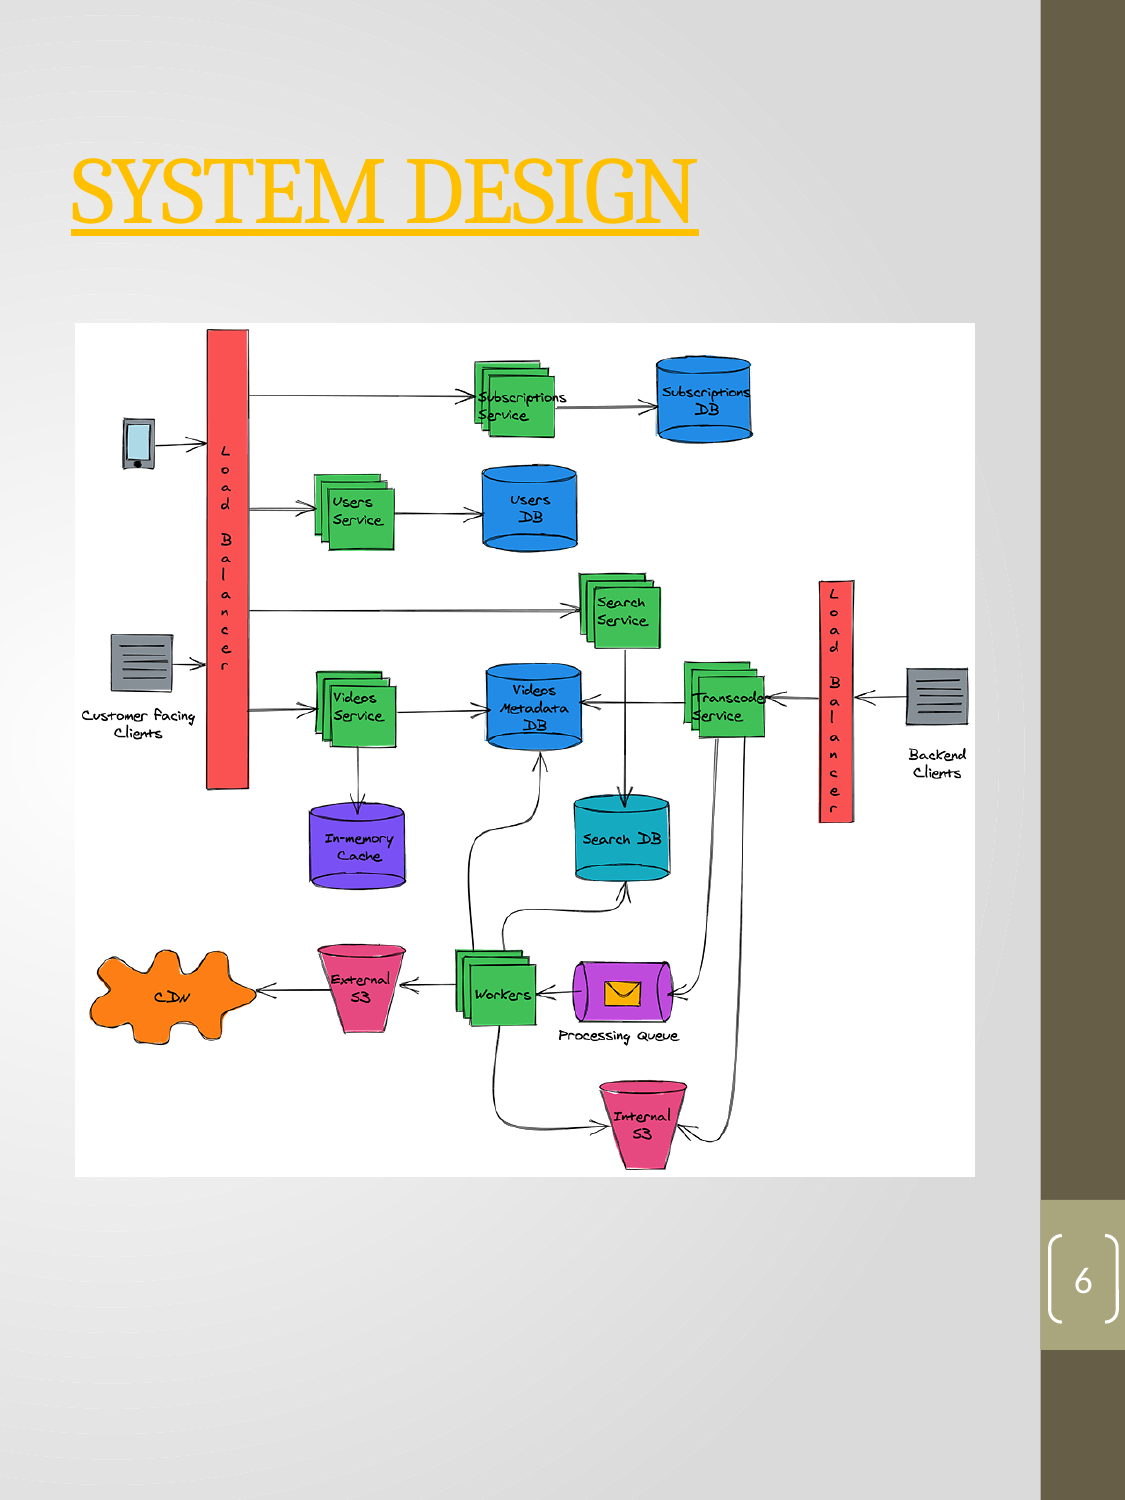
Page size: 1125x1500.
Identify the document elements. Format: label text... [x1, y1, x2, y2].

title SYSTEM DESIGN [56, 60, 994, 310]
slide_number 6 [1048, 1233, 1119, 1324]
picture [74, 322, 976, 1178]
